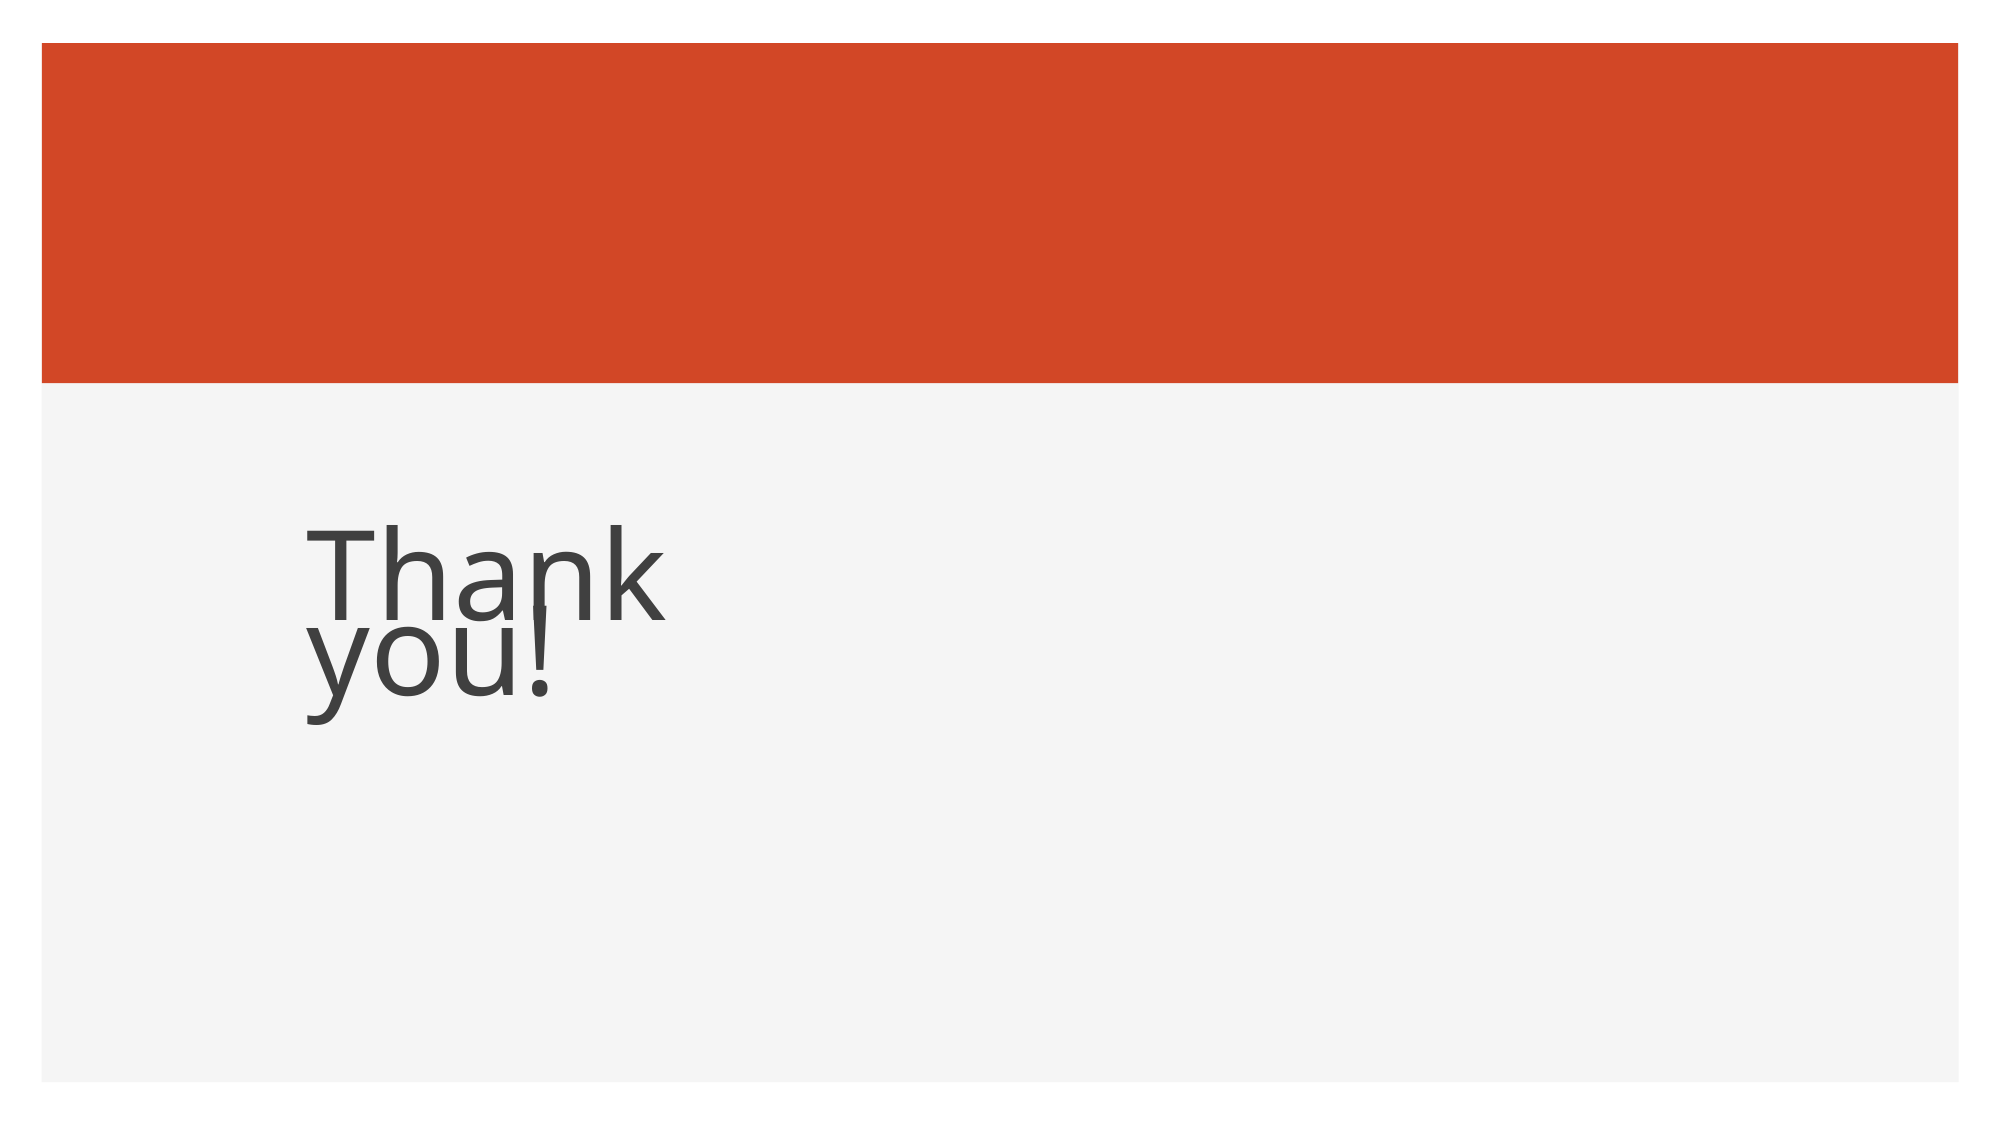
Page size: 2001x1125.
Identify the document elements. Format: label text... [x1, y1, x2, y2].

list Thank you! [291, 562, 935, 1125]
